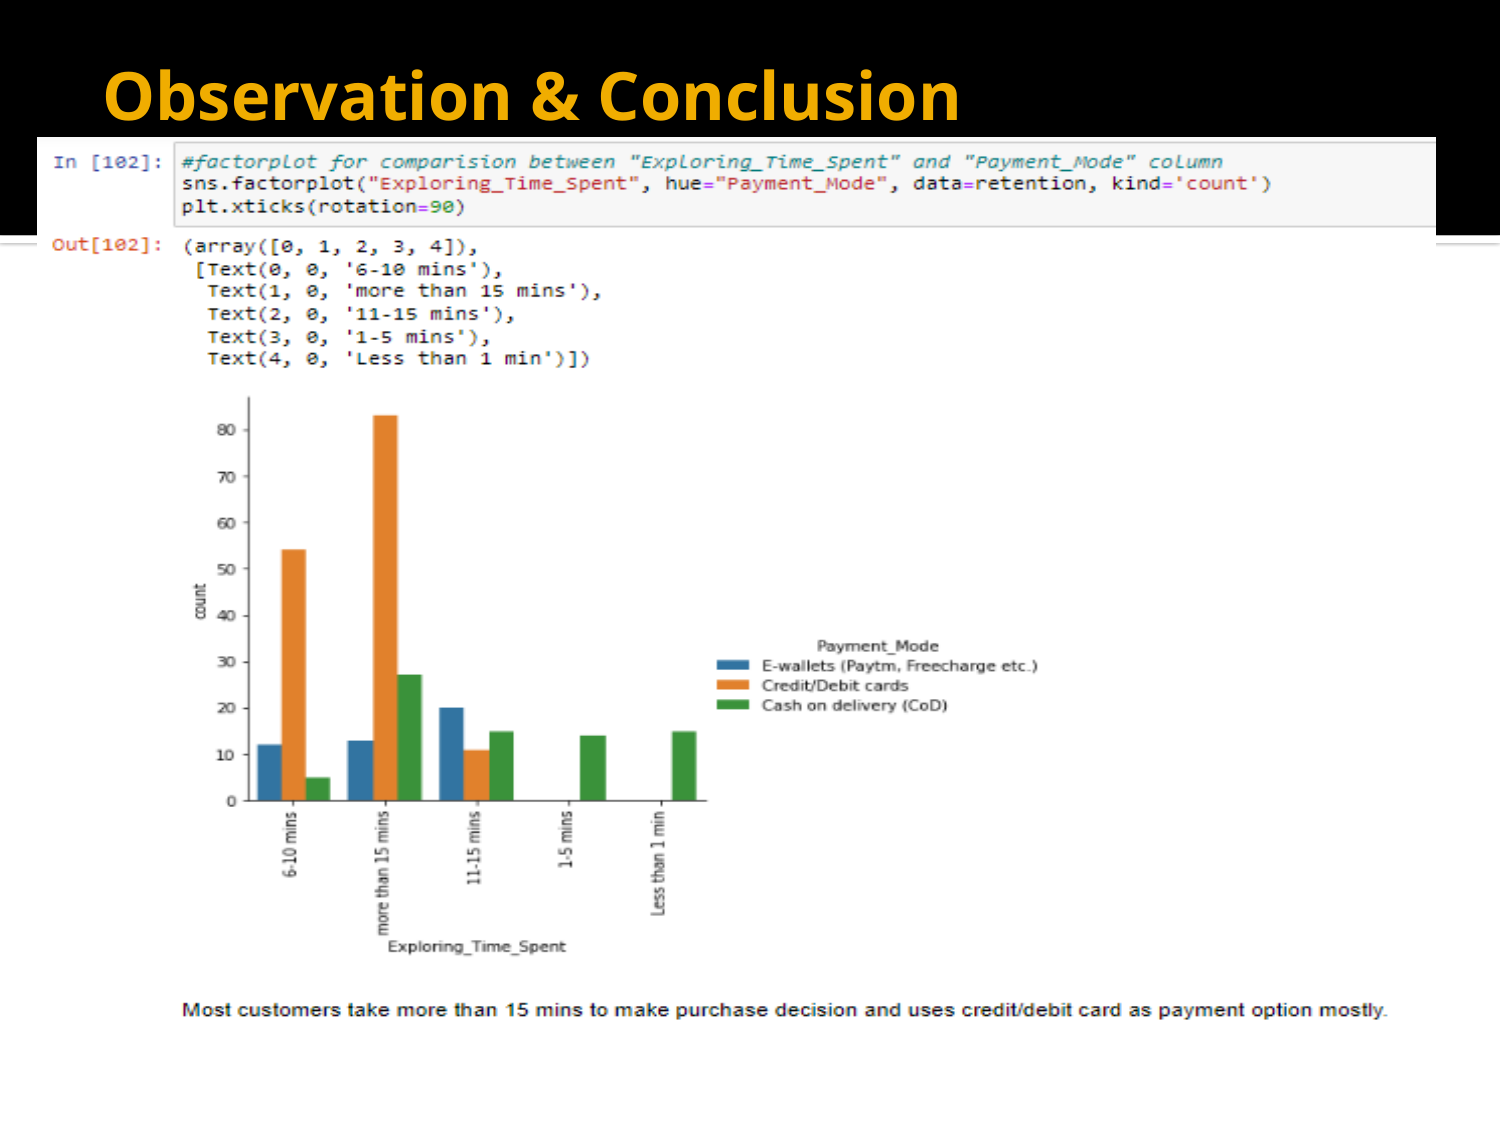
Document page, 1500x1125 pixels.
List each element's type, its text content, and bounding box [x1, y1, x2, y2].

title Observation & Conclusion [87, 0, 1500, 188]
picture [37, 137, 1436, 1038]
